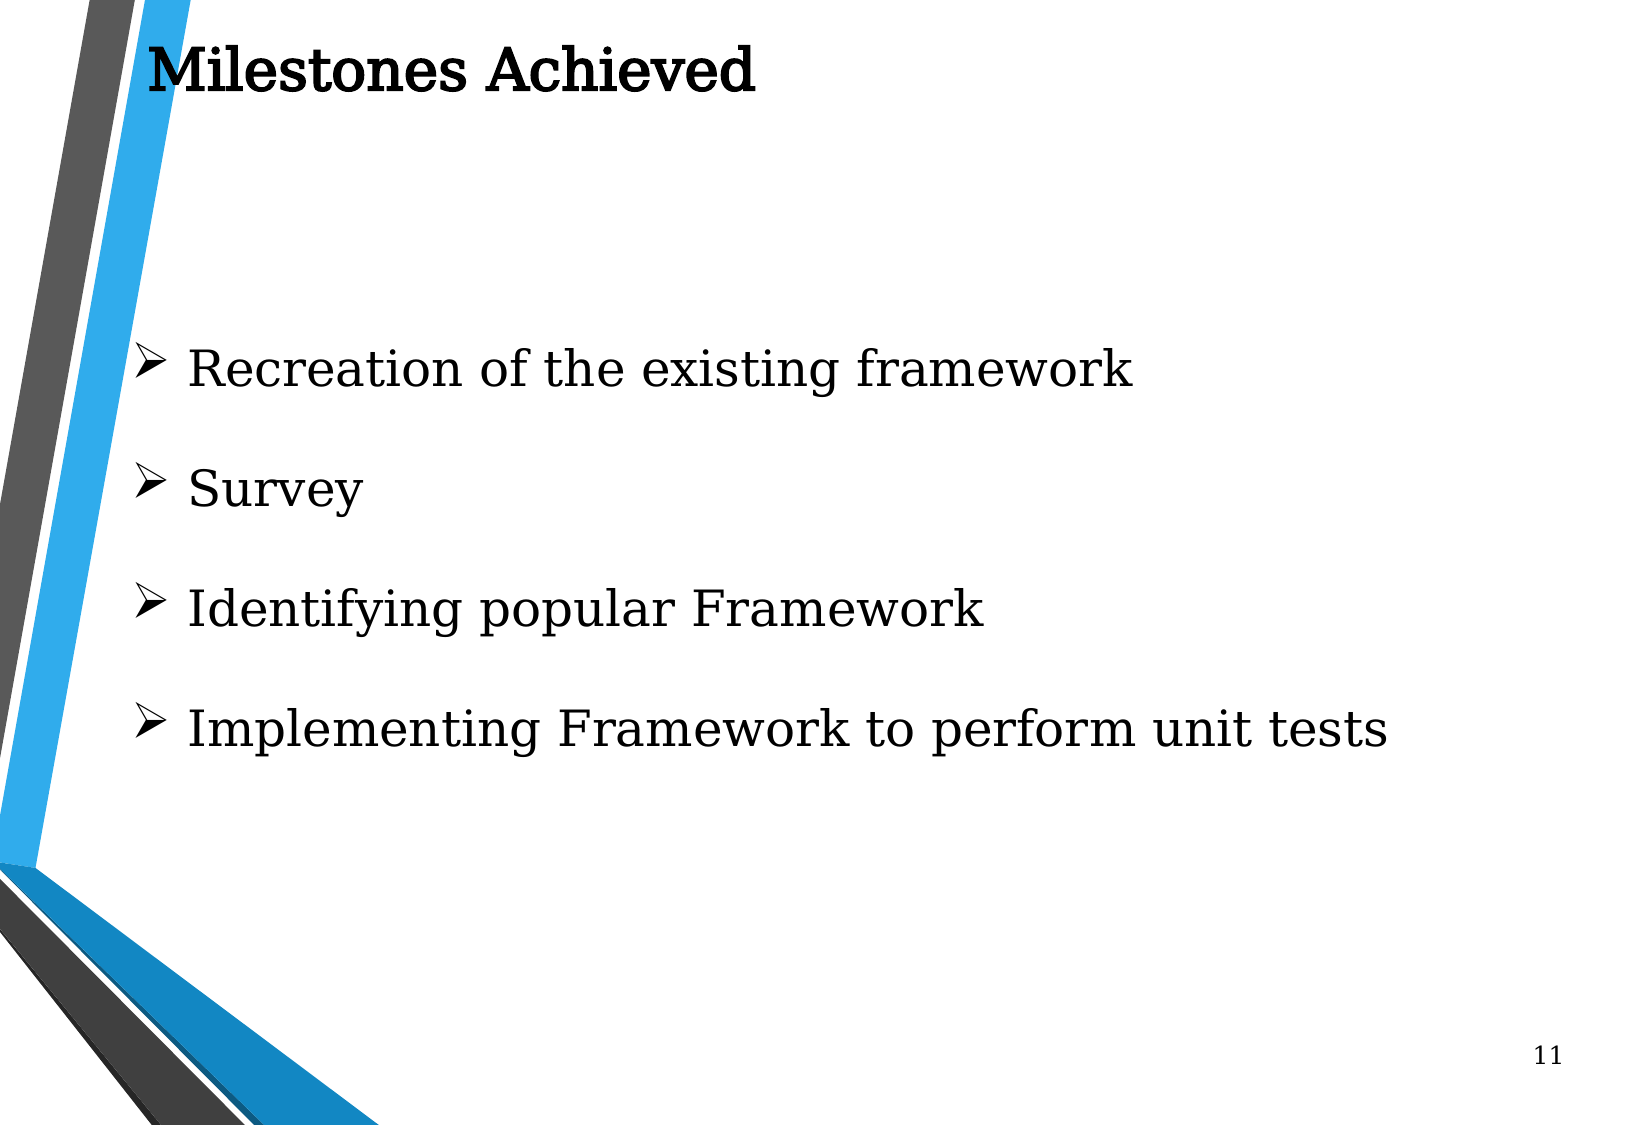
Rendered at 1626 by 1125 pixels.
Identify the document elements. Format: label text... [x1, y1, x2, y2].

slide_number 11 [1506, 1024, 1580, 1085]
text_box Recreation of the existing framework Survey Identifying popular Framework Implementing Framework to perform unit tests [116, 329, 1405, 885]
text_box Milestones Achieved [132, 24, 771, 110]
